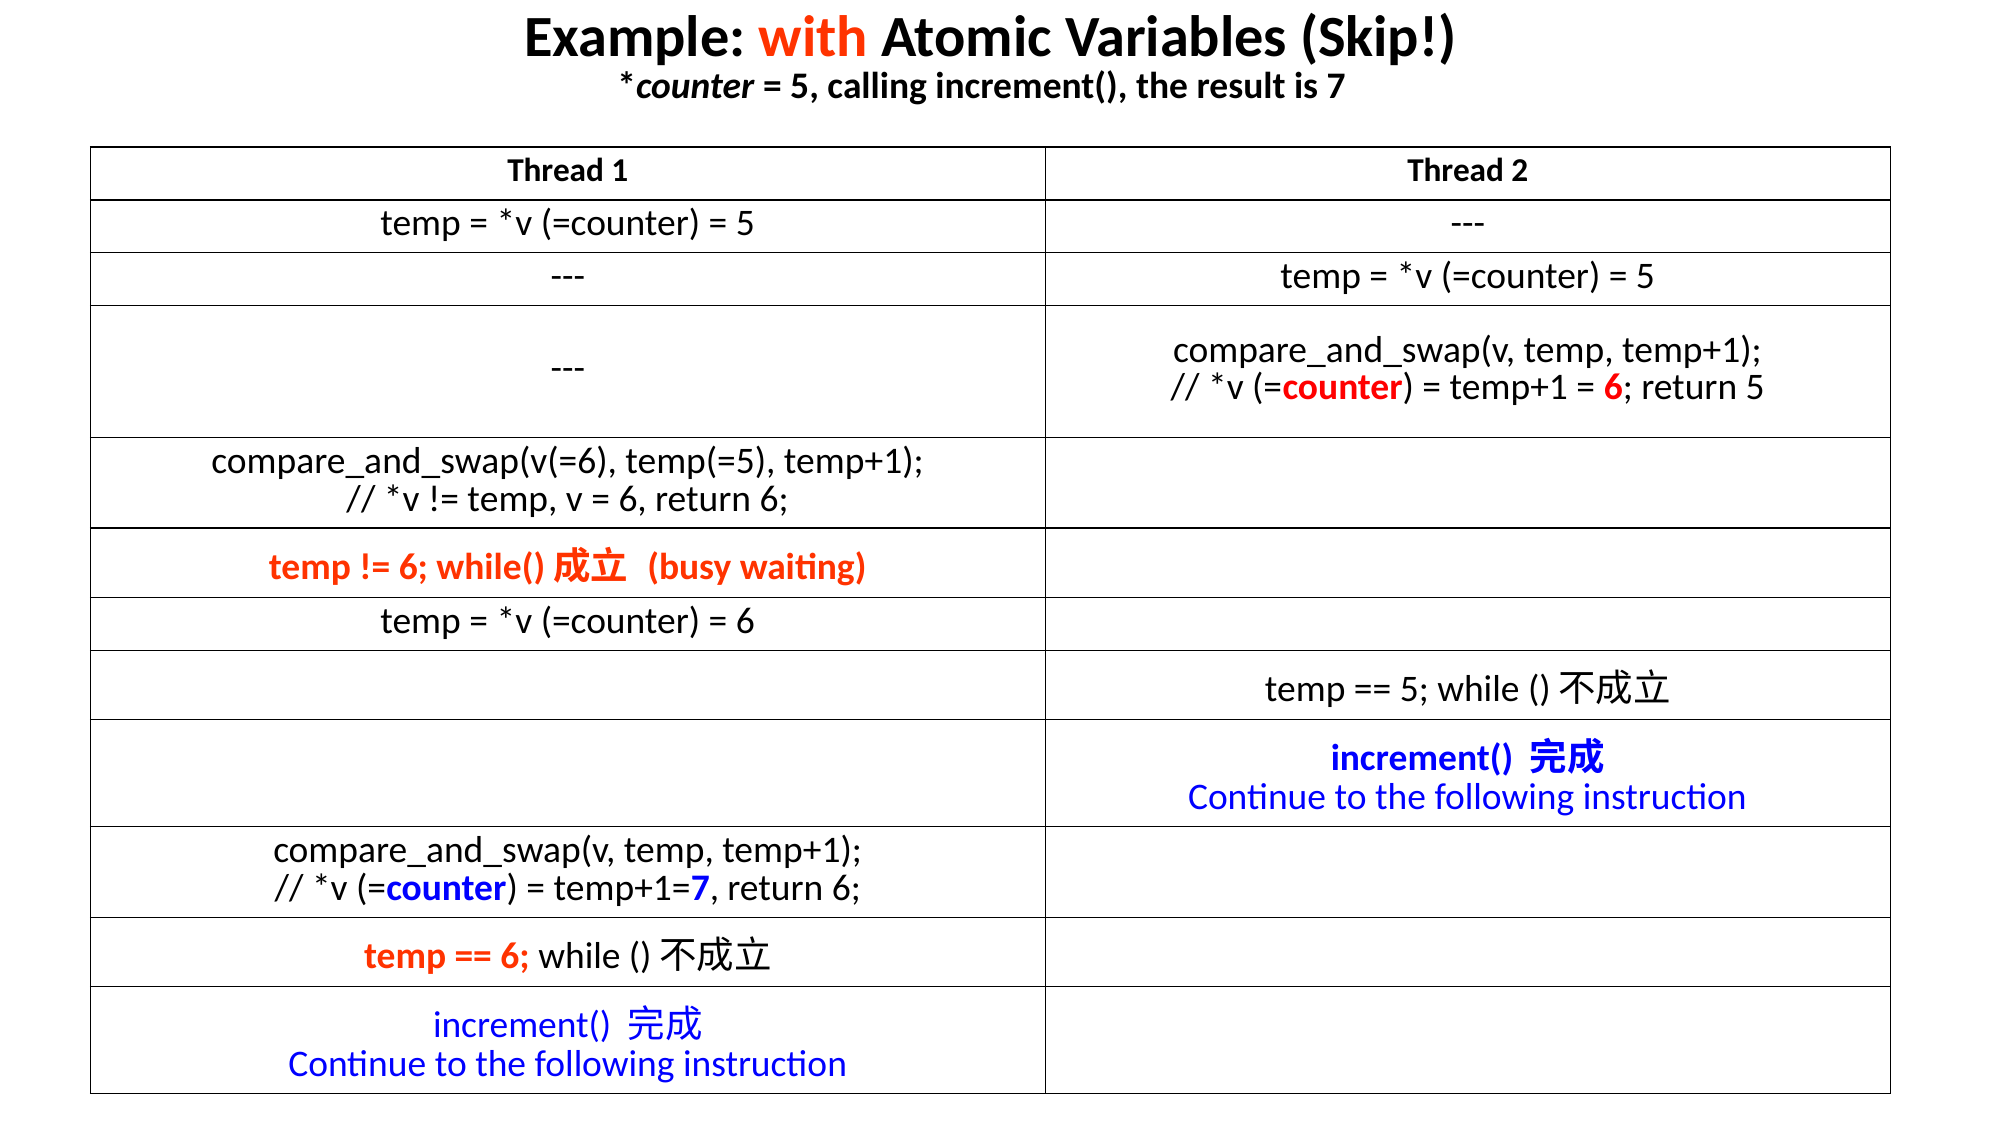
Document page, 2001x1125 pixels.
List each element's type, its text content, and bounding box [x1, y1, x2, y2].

table_cell [1046, 827, 1890, 917]
table_cell [1046, 918, 1890, 986]
table_header Thread 2 [1046, 148, 1890, 199]
table_cell temp = *v (=counter) = 5 [1046, 253, 1890, 305]
table_cell temp = *v (=counter) = 6 [91, 598, 1045, 650]
table_cell --- [91, 306, 1045, 437]
table_header Thread 1 [91, 148, 1045, 199]
table_cell temp = *v (=counter) = 5 [91, 201, 1045, 252]
table_cell temp == 5; while ()不成立 [1046, 651, 1890, 719]
table_cell temp == 6; while ()不成立 [91, 918, 1045, 986]
table_cell [1046, 987, 1890, 1093]
table_cell compare_and_swap(v(=6), temp(=5), temp+1); // *v != temp, v = 6, return 6; [91, 438, 1045, 527]
table_cell temp != 6; while()成立 (busy waiting) [91, 529, 1045, 597]
table_cell increment() 完成 Continue to the following instruction [1046, 720, 1890, 826]
table_cell [91, 651, 1045, 719]
table_cell compare_and_swap(v, temp, temp+1); // *v (=counter) = temp+1=7, return 6; [91, 827, 1045, 917]
table_cell increment() 完成 Continue to the following instruction [91, 987, 1045, 1093]
table_cell [1046, 438, 1890, 527]
table_cell --- [91, 253, 1045, 305]
table_cell [91, 720, 1045, 826]
table_cell --- [1046, 201, 1890, 252]
table_cell [1046, 598, 1890, 650]
table_cell compare_and_swap(v, temp, temp+1); // *v (=counter) = temp+1 = 6; return 5 [1046, 306, 1890, 437]
table_cell [1046, 529, 1890, 597]
title Example: with Atomic Variables (Skip!) *counter = 5, calling increment(), the result is 7 [90, 0, 1891, 138]
